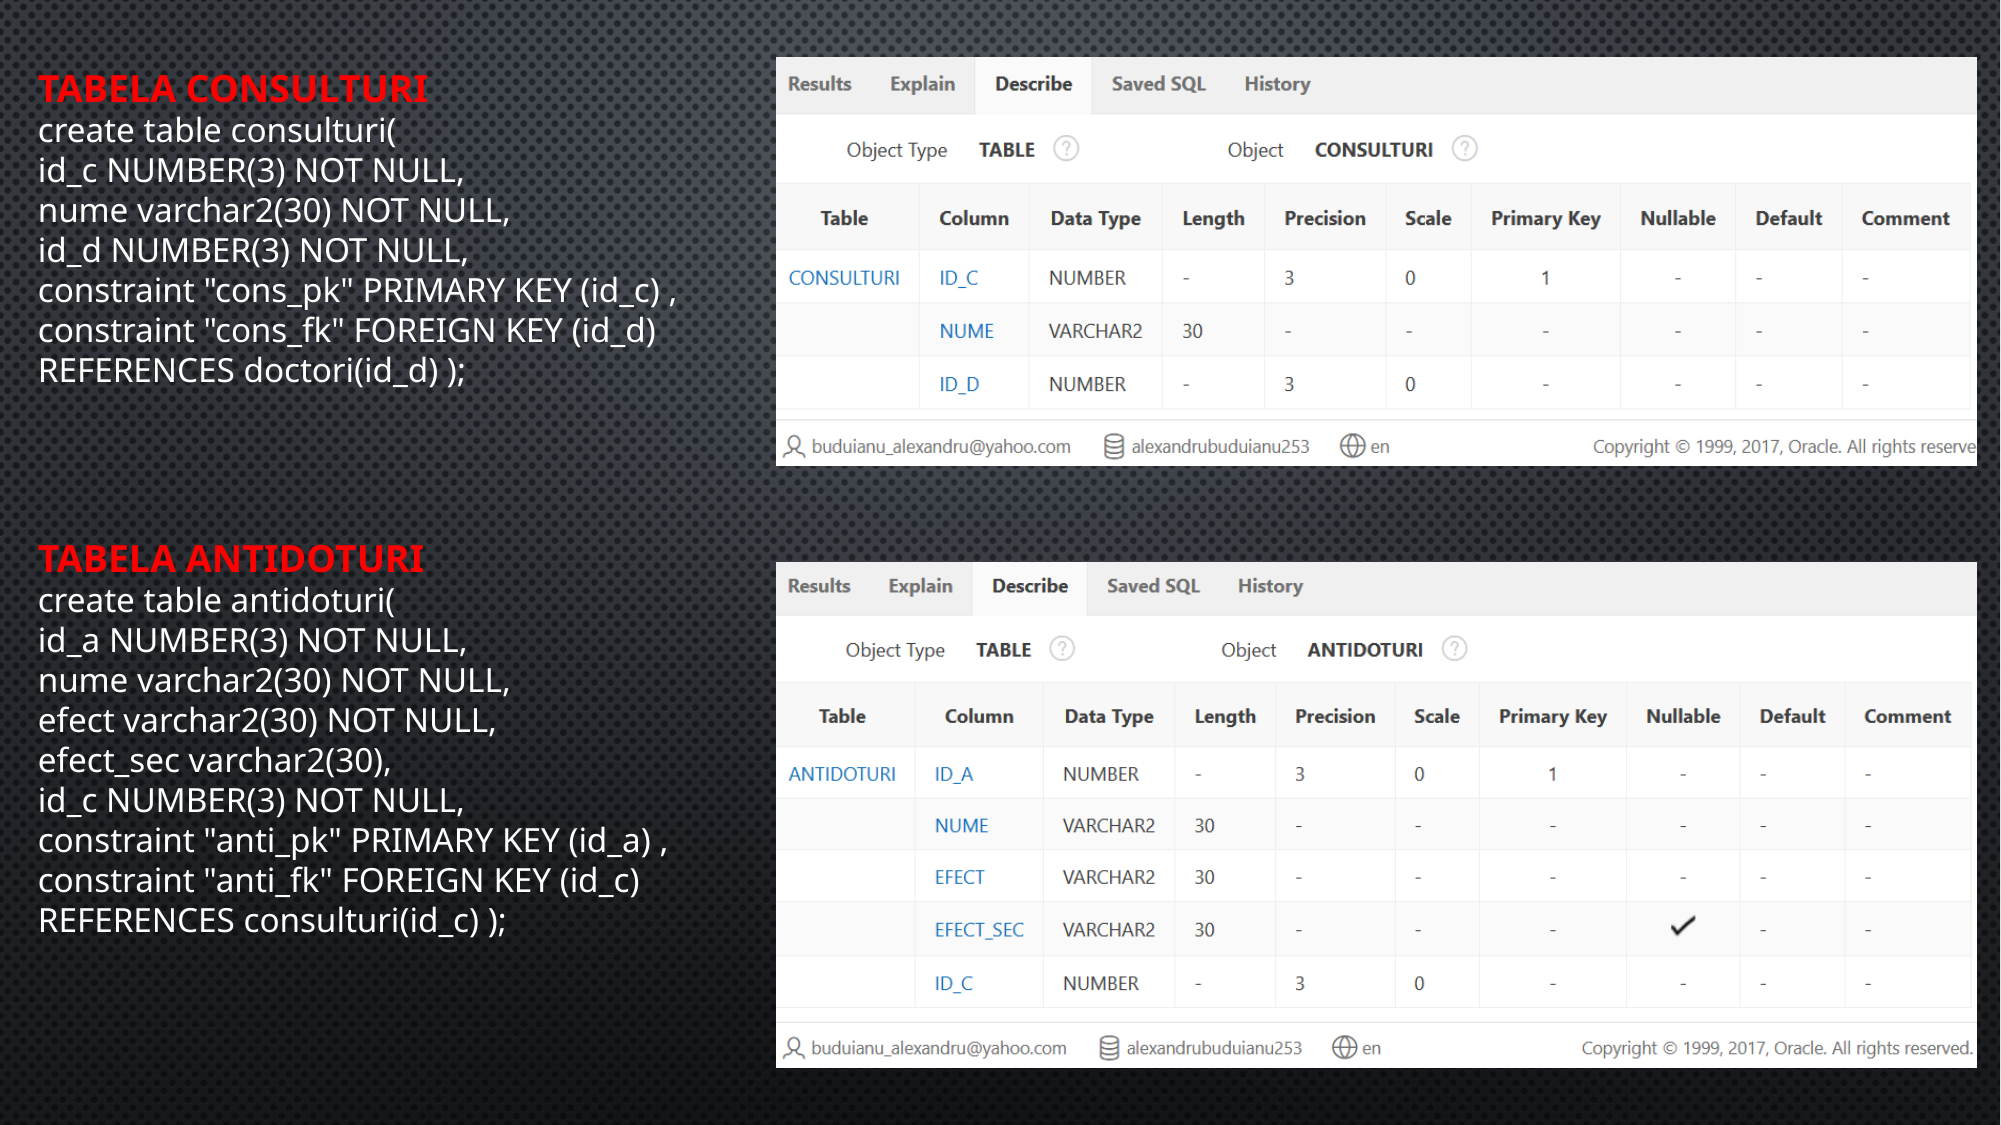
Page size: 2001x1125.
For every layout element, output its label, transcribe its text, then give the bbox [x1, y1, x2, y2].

picture [775, 57, 1977, 467]
text_box TABELA CONSULTURI create table consulturi( id_c NUMBER(3) NOT NULL, nume varchar2(30) NOT NULL, id_d NUMBER(3) NOT NULL, constraint "cons_pk" PRIMARY KEY (id_c) , constraint "cons_fk" FOREIGN KEY (id_d) REFERENCES doctori(id_d) ); [23, 57, 775, 442]
picture [775, 562, 1977, 1068]
text_box TABELA ANTIDOTURI create table antidoturi( id_a NUMBER(3) NOT NULL, nume varchar2(30) NOT NULL, efect varchar2(30) NOT NULL, efect_sec varchar2(30), id_c NUMBER(3) NOT NULL, constraint "anti_pk" PRIMARY KEY (id_a) , constraint "anti_fk" FOREIGN KEY (id_c) REFERENCES consulturi(id_c) ); [23, 527, 796, 992]
